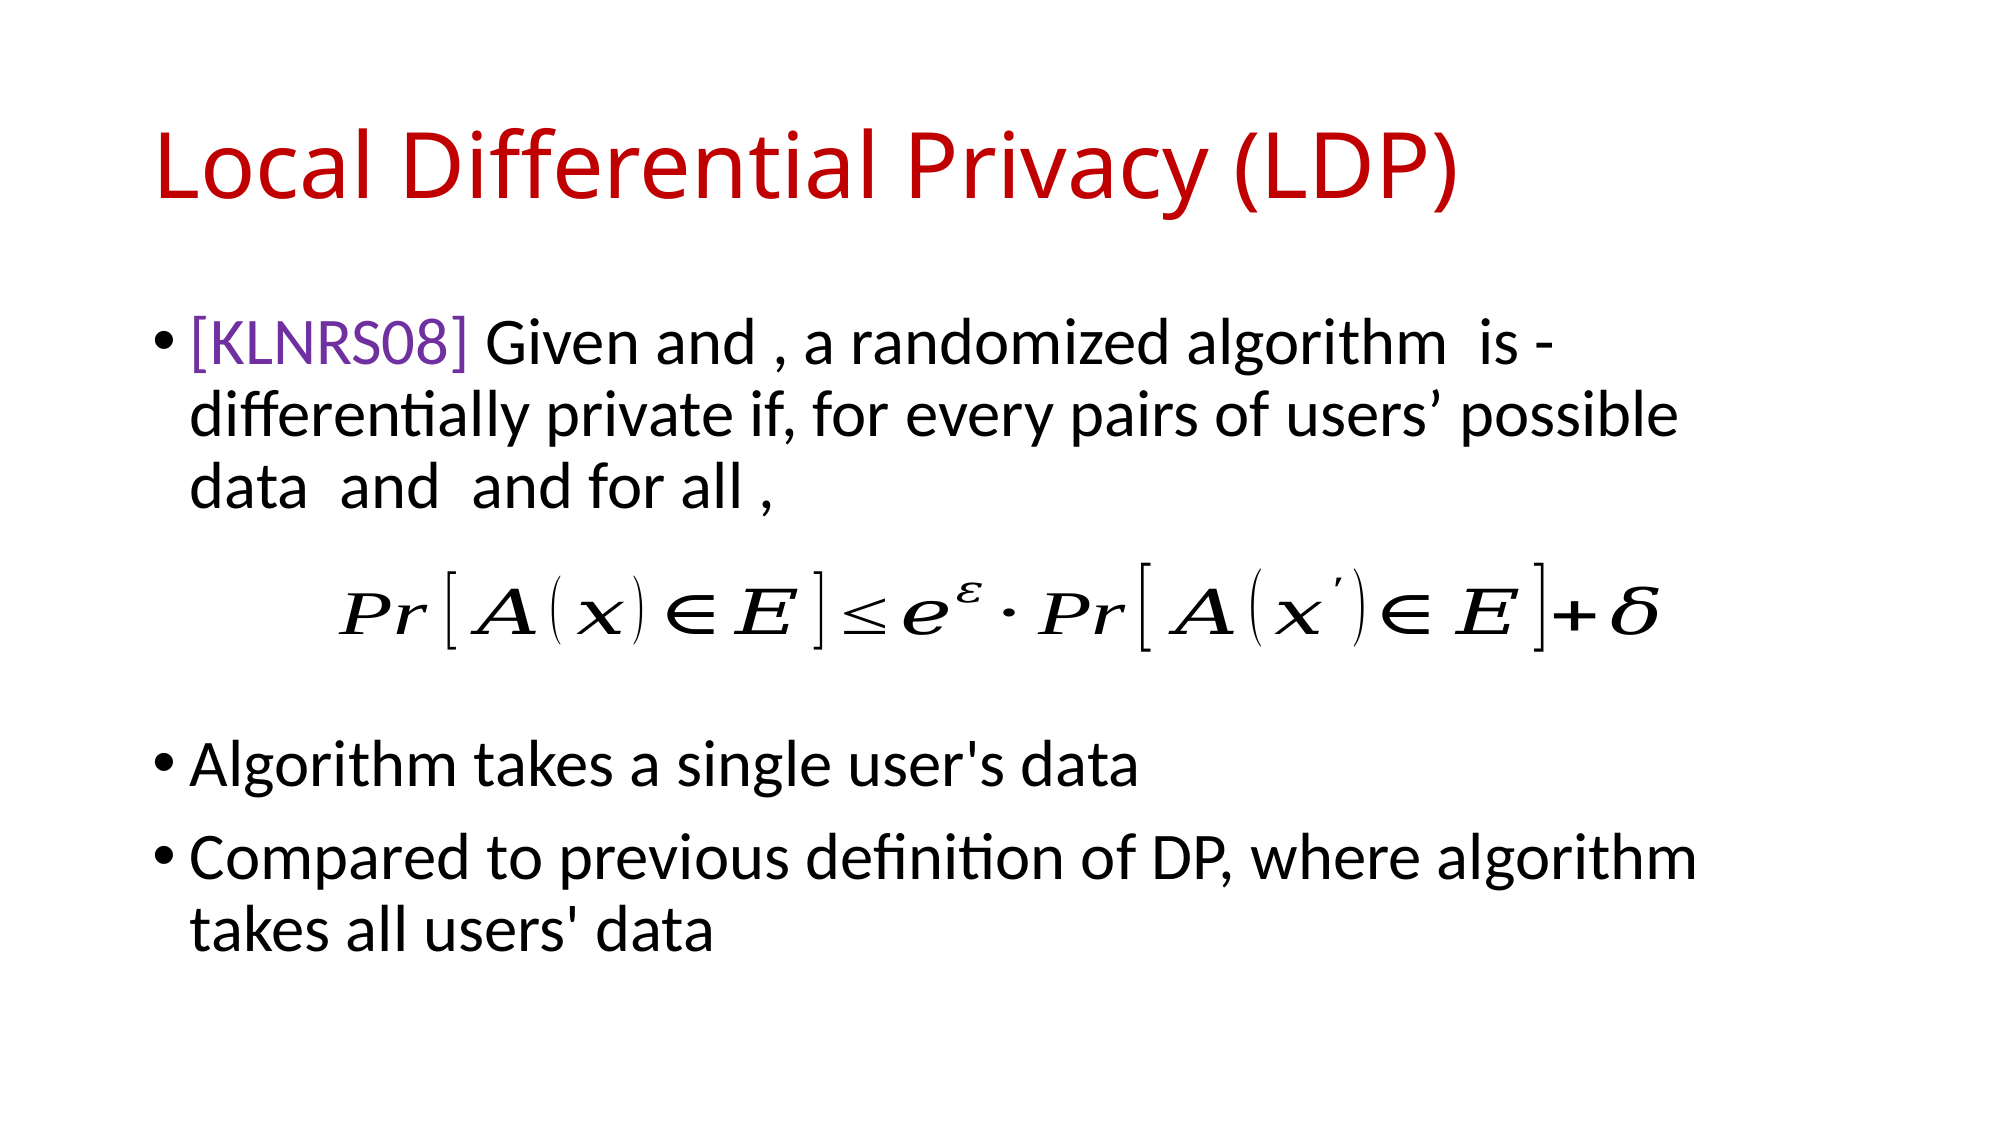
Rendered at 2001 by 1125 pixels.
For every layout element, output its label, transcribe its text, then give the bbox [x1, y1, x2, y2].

title Local Differential Privacy (LDP) [137, 59, 1863, 278]
